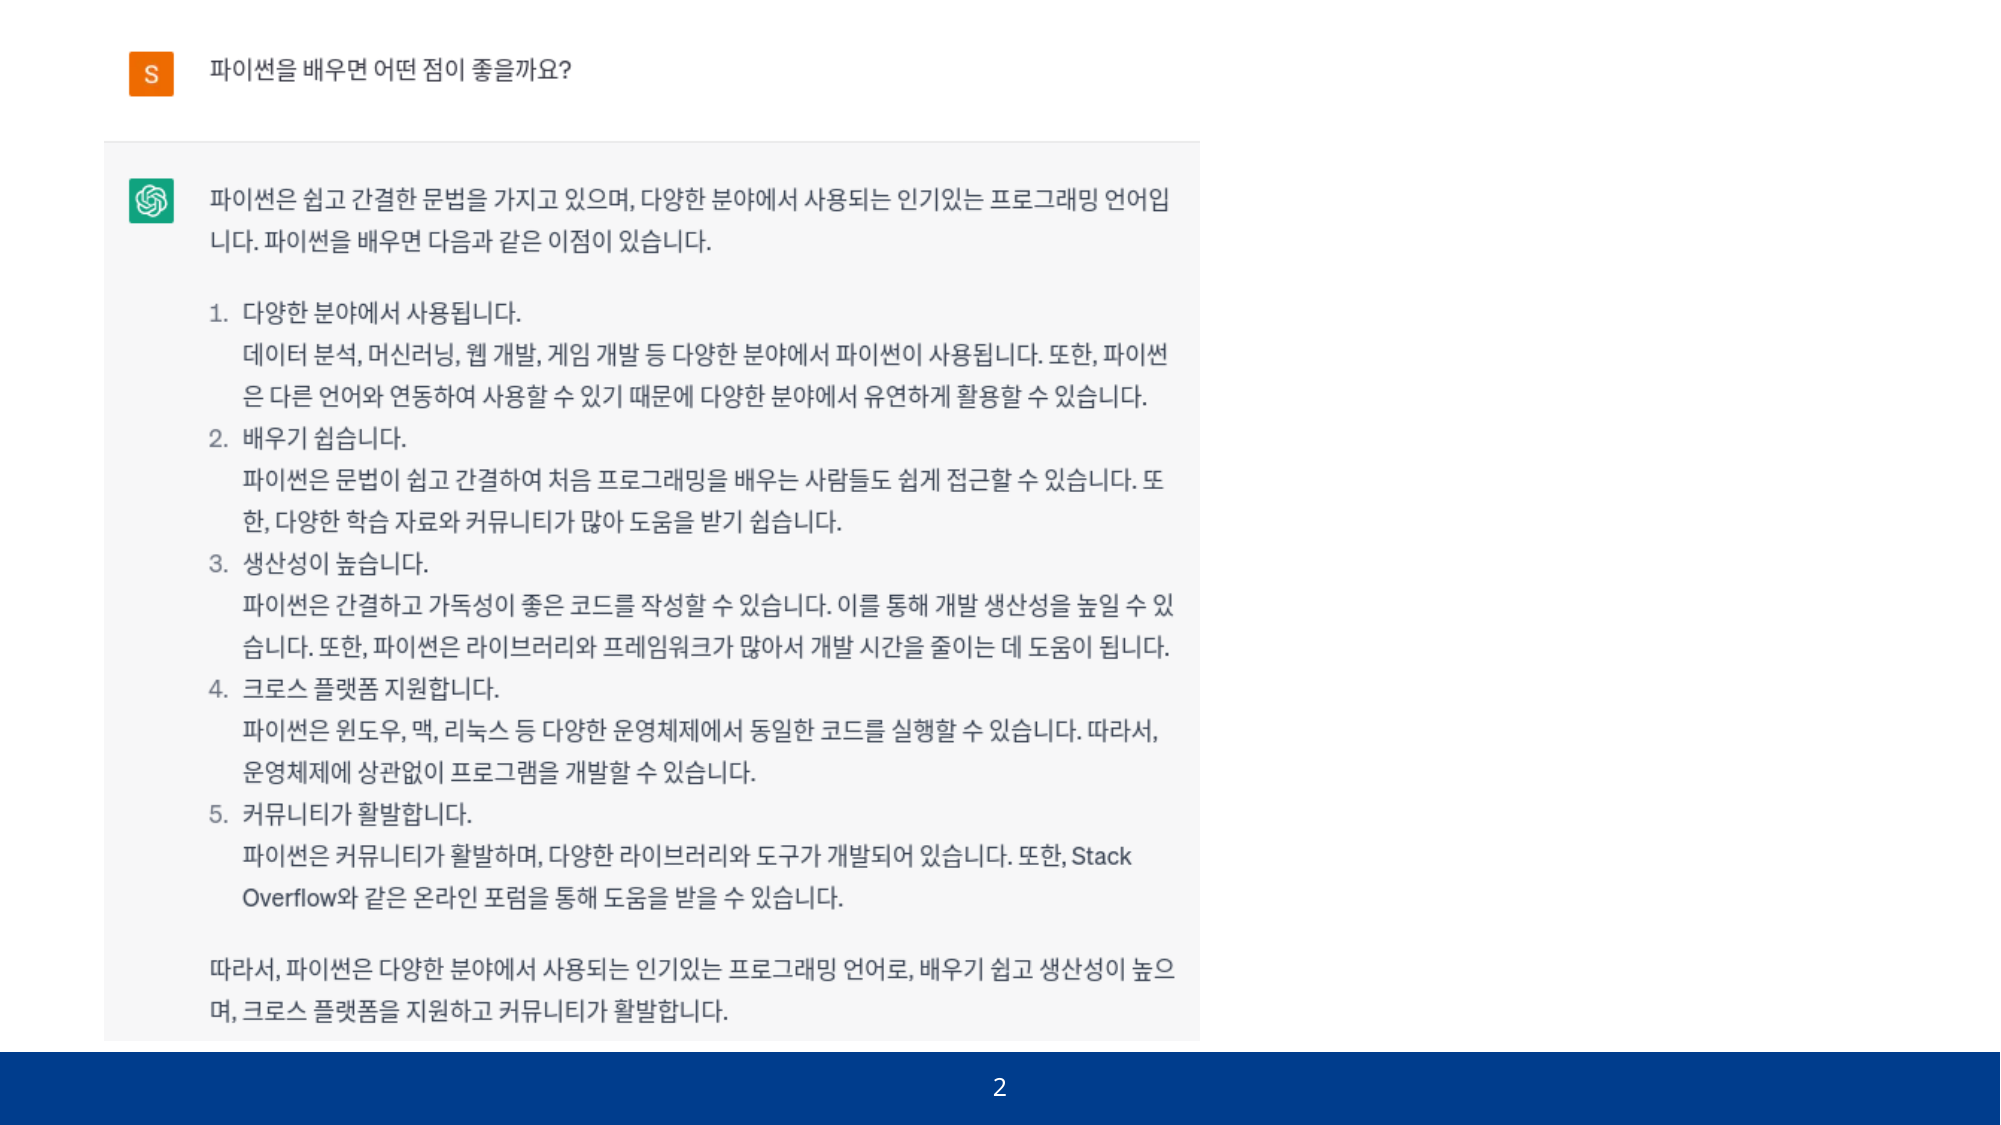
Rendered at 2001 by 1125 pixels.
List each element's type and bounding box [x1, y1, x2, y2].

picture [104, 37, 1201, 1041]
